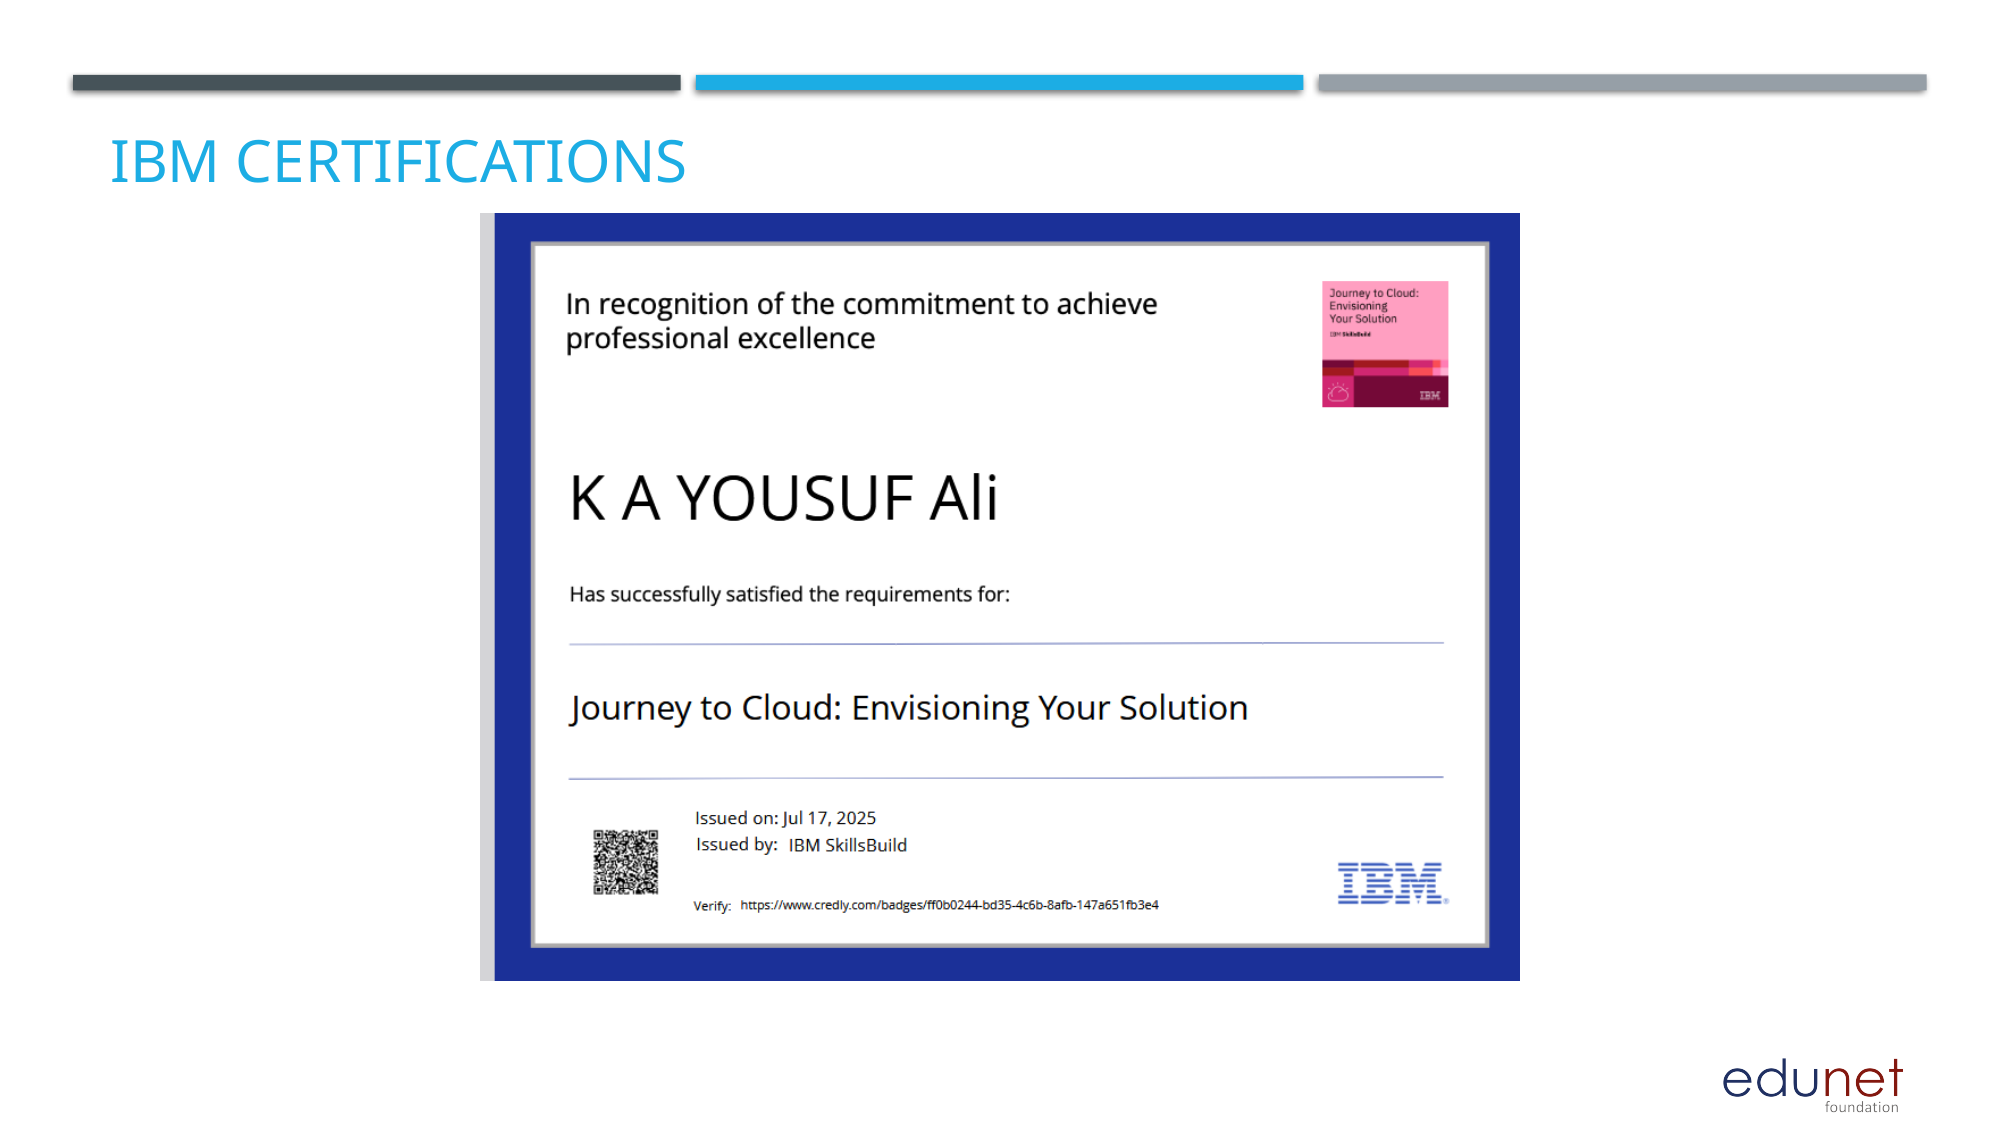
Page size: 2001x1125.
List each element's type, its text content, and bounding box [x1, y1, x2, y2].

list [480, 212, 1520, 981]
picture [1719, 1056, 1905, 1116]
title IBM Certifications [95, 115, 1905, 203]
